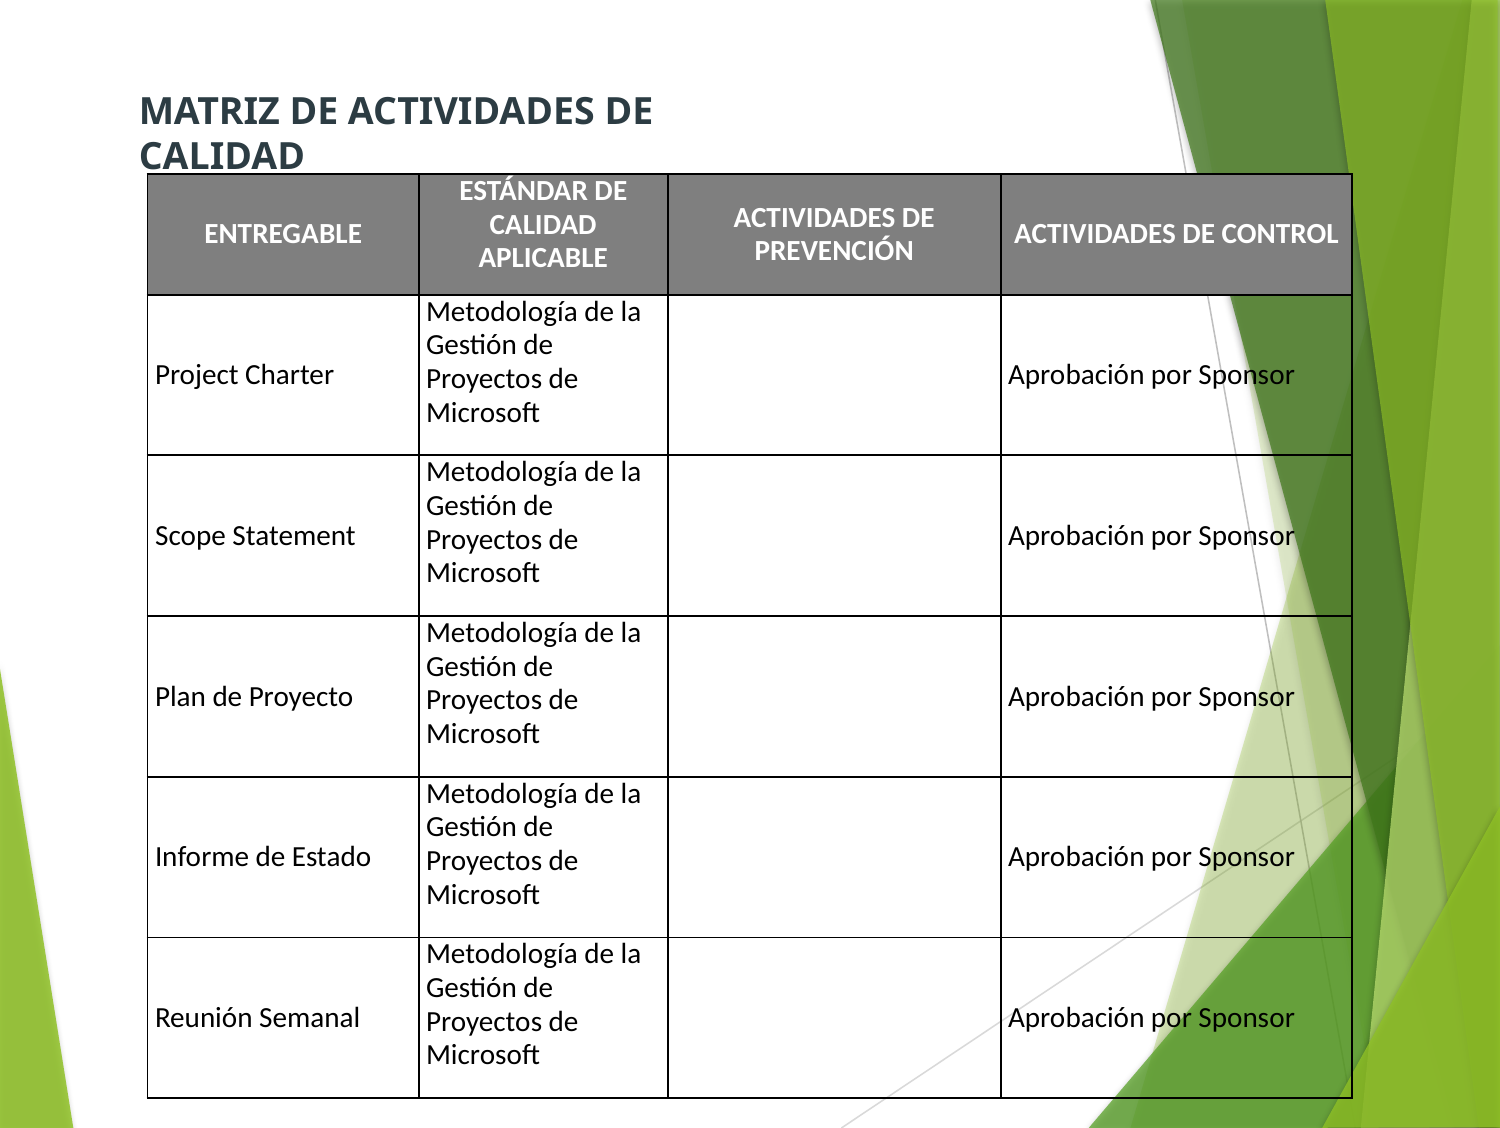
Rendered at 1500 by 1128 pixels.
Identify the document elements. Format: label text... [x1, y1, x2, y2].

table_cell [669, 938, 1000, 1097]
table_cell Aprobación por Sponsor [1002, 296, 1351, 454]
table_cell [669, 617, 1000, 776]
table_header ENTREGABLE [148, 175, 418, 294]
table_cell Project Charter [148, 296, 418, 454]
table_cell Informe de Estado [148, 778, 418, 937]
table_cell Aprobación por Sponsor [1002, 617, 1351, 776]
table_cell Reunión Semanal [148, 938, 418, 1097]
table_cell Aprobación por Sponsor [1002, 778, 1351, 937]
table_cell Plan de Proyecto [148, 617, 418, 776]
table_header ACTIVIDADES DE CONTROL [1002, 175, 1351, 294]
table_cell Aprobación por Sponsor [1002, 456, 1351, 615]
table_header ESTÁNDAR DE CALIDAD APLICABLE [420, 175, 667, 294]
table_cell Metodología de la Gestión de Proyectos de Microsoft [420, 296, 667, 454]
table_cell [669, 296, 1000, 454]
text_box MATRIZ DE ACTIVIDADES DE CALIDAD [123, 79, 833, 185]
table_cell Scope Statement [148, 456, 418, 615]
table_header ACTIVIDADES DE PREVENCIÓN [669, 175, 1000, 294]
table_cell Aprobación por Sponsor [1002, 938, 1351, 1097]
table_cell [669, 456, 1000, 615]
table_cell Metodología de la Gestión de Proyectos de Microsoft [420, 778, 667, 937]
table_cell Metodología de la Gestión de Proyectos de Microsoft [420, 617, 667, 776]
table_cell Metodología de la Gestión de Proyectos de Microsoft [420, 938, 667, 1097]
table_cell Metodología de la Gestión de Proyectos de Microsoft [420, 456, 667, 615]
table_cell [669, 778, 1000, 937]
